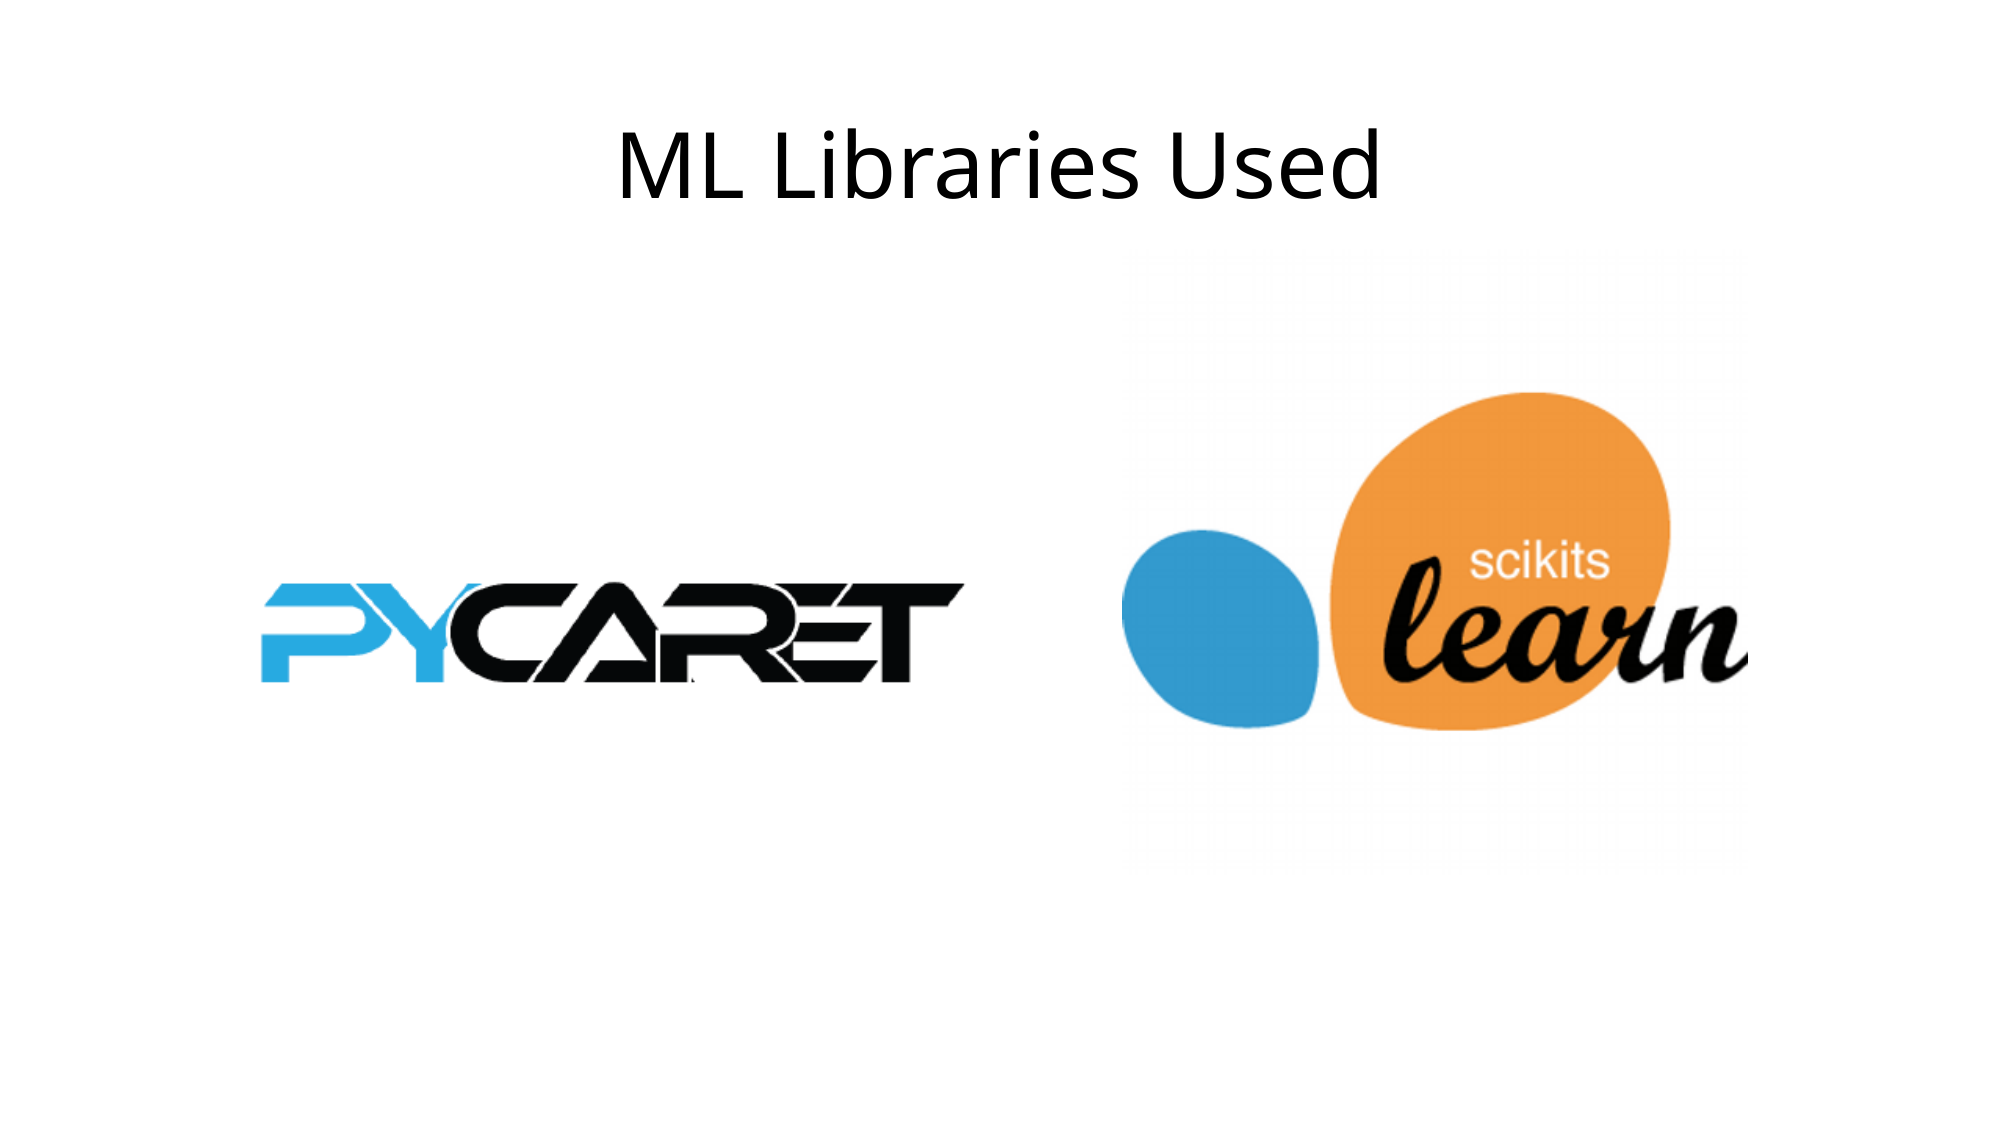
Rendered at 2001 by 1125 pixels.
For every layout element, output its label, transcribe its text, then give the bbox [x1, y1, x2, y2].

title ML Libraries Used [137, 59, 1863, 278]
picture [1122, 249, 1748, 875]
picture [252, 263, 972, 983]
